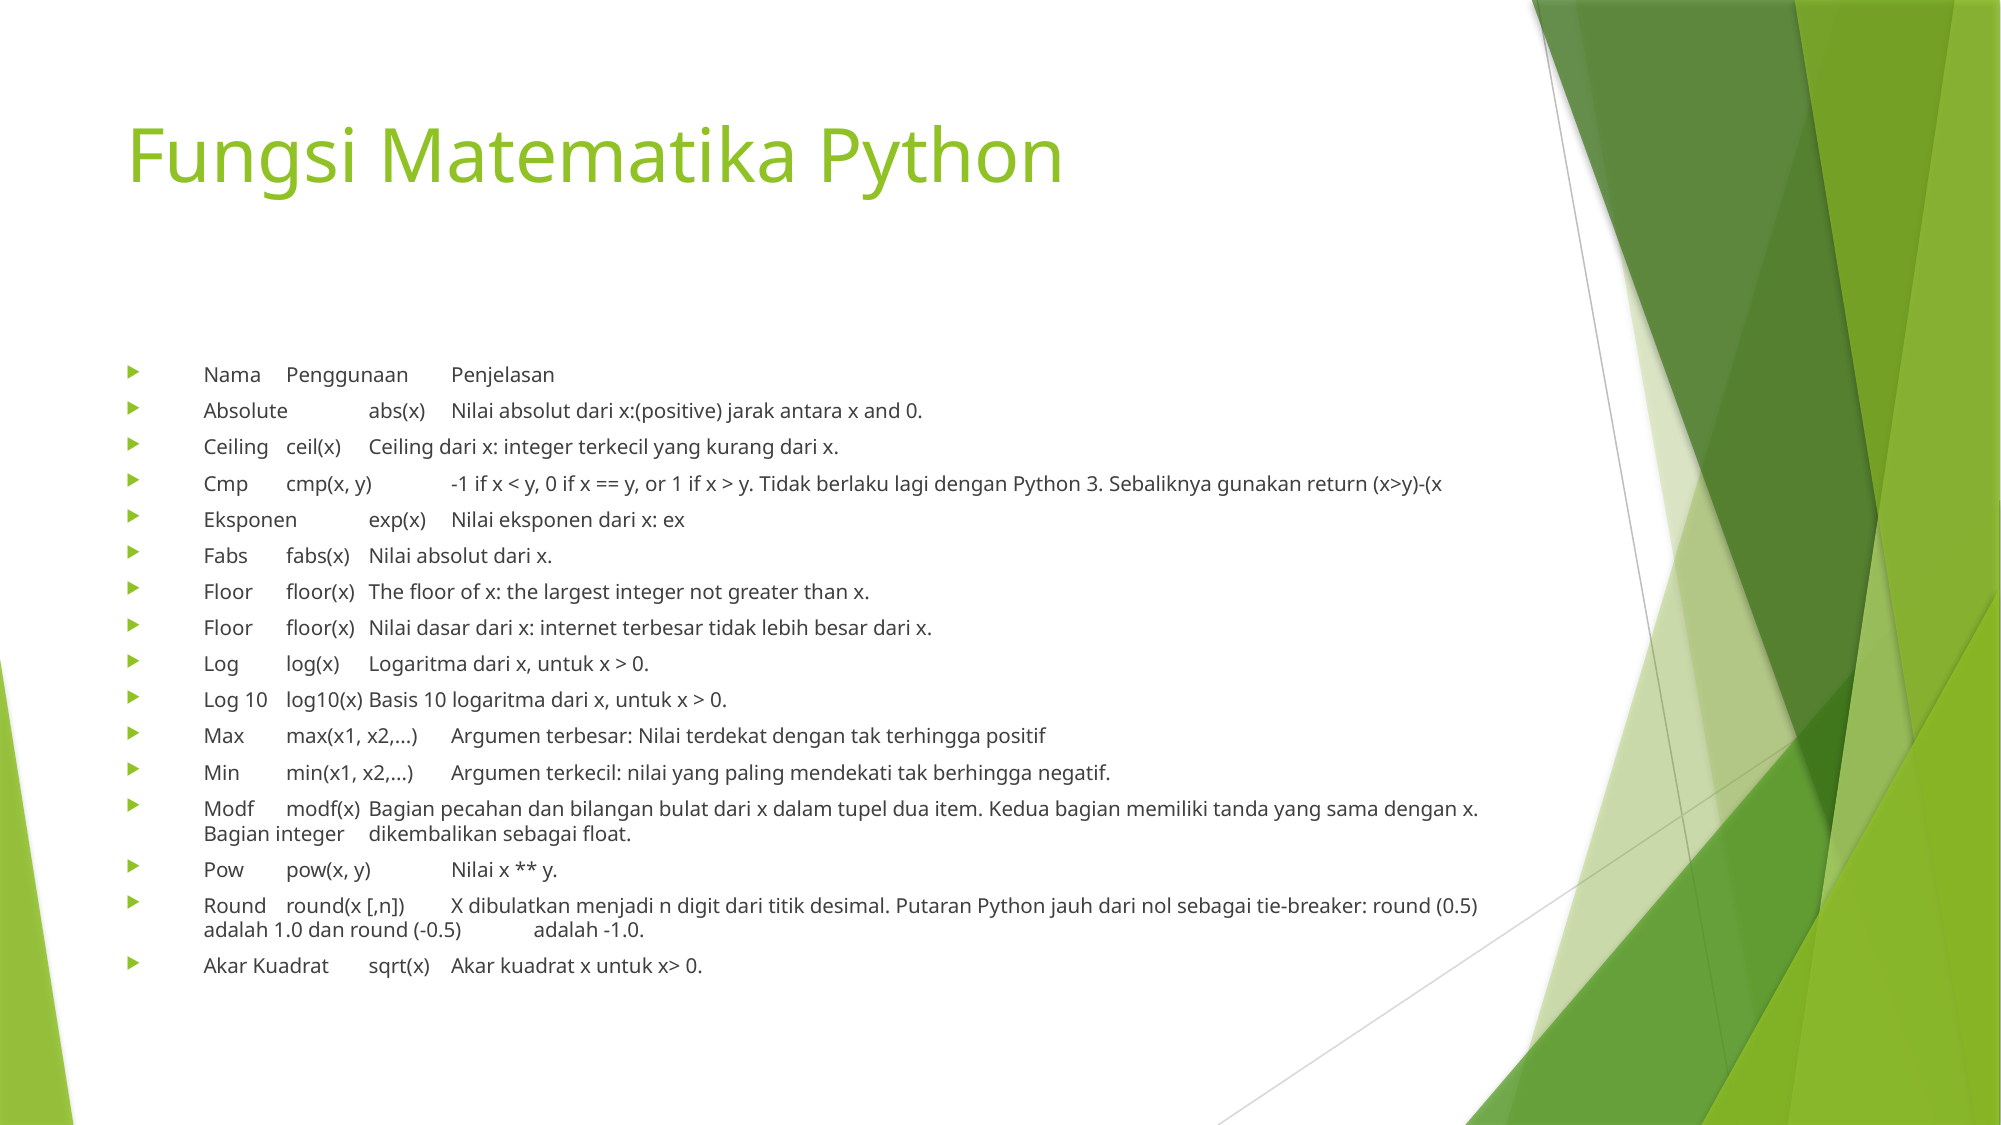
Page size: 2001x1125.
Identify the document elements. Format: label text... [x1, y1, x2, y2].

title Fungsi Matematika Python [111, 99, 1522, 317]
list Nama Penggunaan Penjelasan Absolute abs(x) Nilai absolut dari x:(positive) jarak antara x and 0. Ceiling ceil(x) Ceiling dari x: integer terkecil yang kurang dari x. Cmp cmp(x, y) -1 if x < y, 0 if x == y, or 1 if x > y. Tidak berlaku lagi dengan Python 3. Sebaliknya gunakan return (x>y)-(x Eksponen exp(x) Nilai eksponen dari x: ex Fabs fabs(x) Nilai absolut dari x. Floor floor(x) The floor of x: the largest integer not greater than x. Floor floor(x) Nilai dasar dari x: internet terbesar tidak lebih besar dari x. Log log(x) Logaritma dari x, untuk x > 0. Log 10 log10(x) Basis 10 logaritma dari x, untuk x > 0. Max max(x1, x2,...) Argumen terbesar: Nilai terdekat dengan tak terhingga positif Min min(x1, x2,...) Argumen terkecil: nilai yang paling mendekati tak berhingga negatif. Modf modf(x) Bagian pecahan dan bilangan bulat dari x dalam tupel dua item. Kedua bagian memiliki tanda yang sama dengan x. Bagian integer dikembalikan sebagai float. Pow pow(x, y) Nilai x ** y. Round round(x [,n]) X dibulatkan menjadi n digit dari titik desimal. Putaran Python jauh dari nol sebagai tie-breaker: round (0.5) adalah 1.0 dan round (-0.5) adalah -1.0. Akar Kuadrat sqrt(x) Akar kuadrat x untuk x> 0. [111, 354, 1522, 992]
